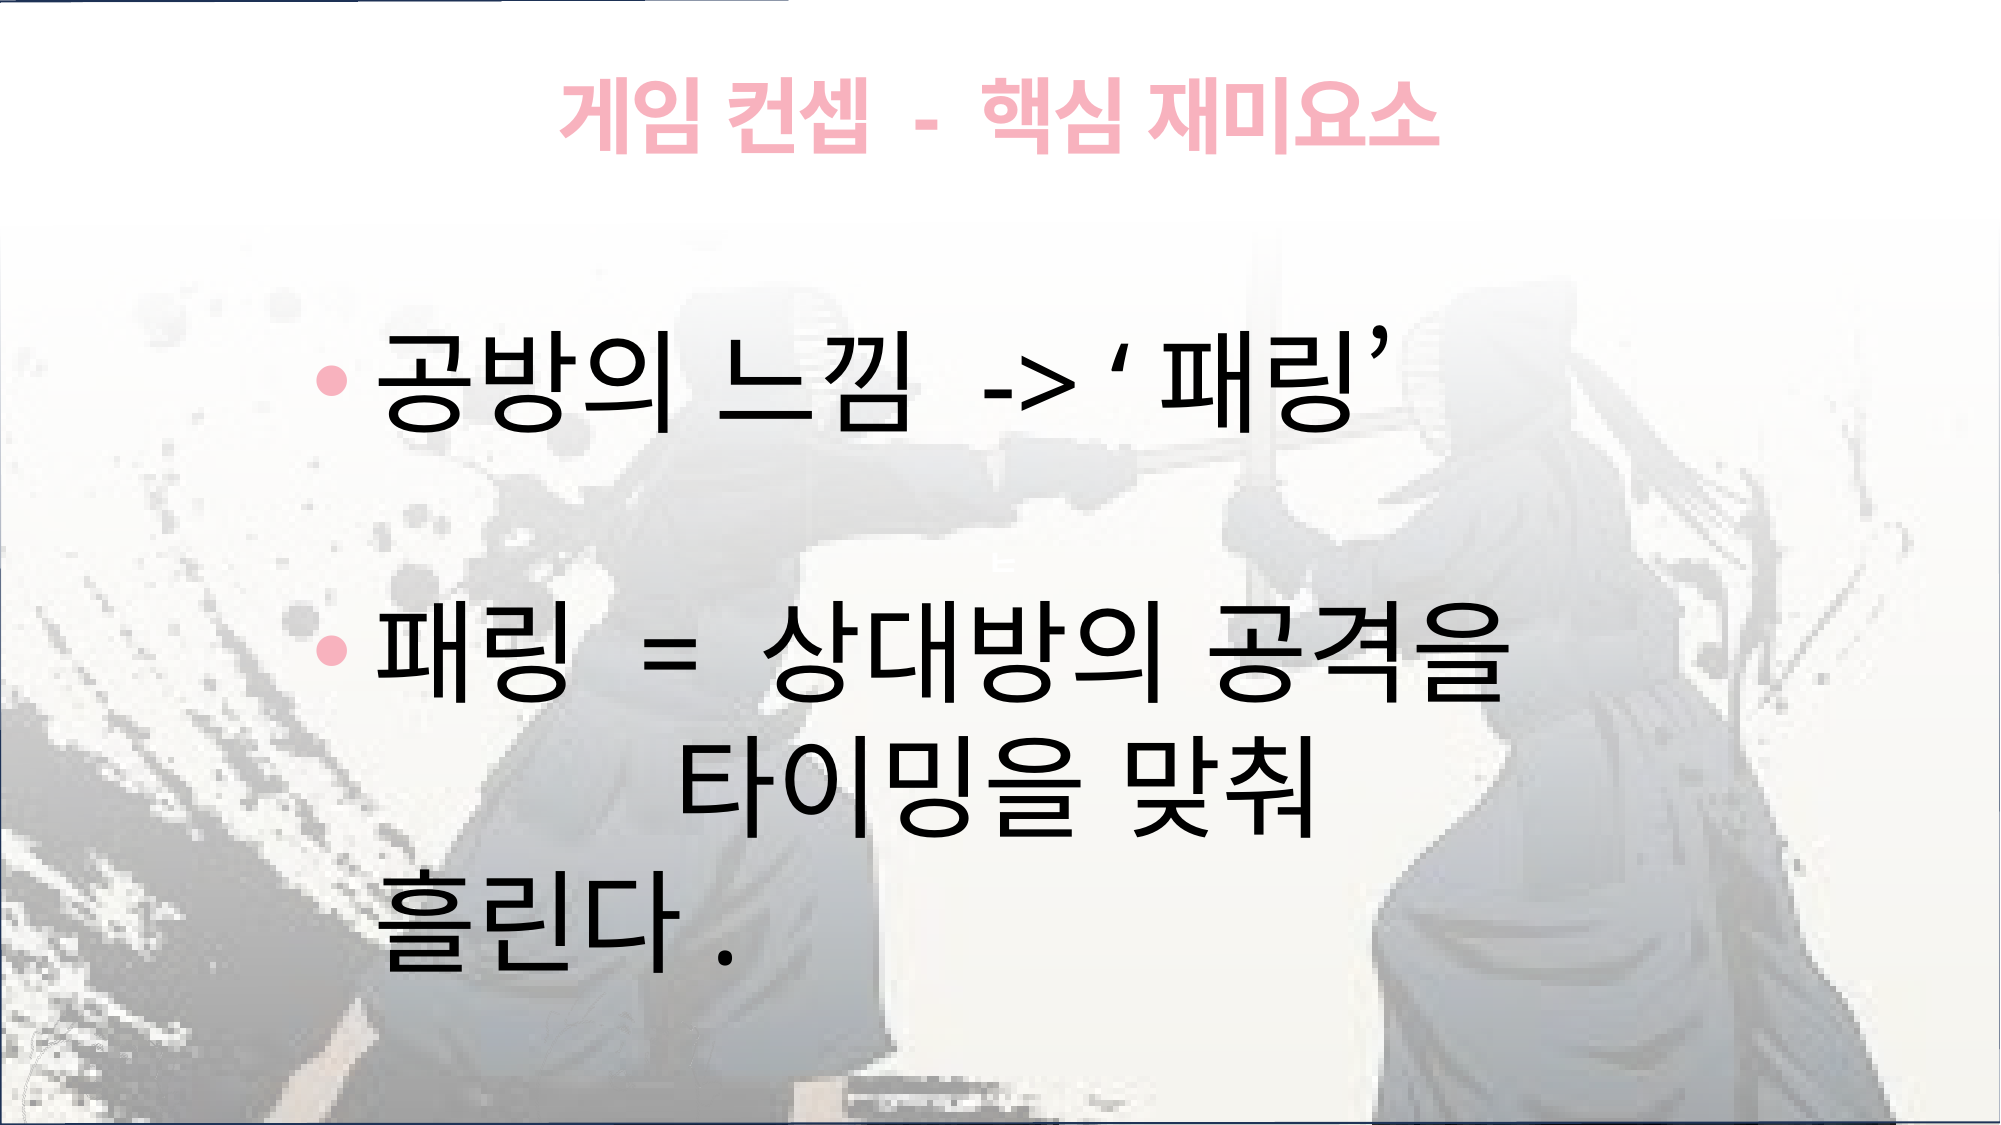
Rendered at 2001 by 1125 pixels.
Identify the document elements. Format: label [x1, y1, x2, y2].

text_box [0, 0, 2000, 1125]
